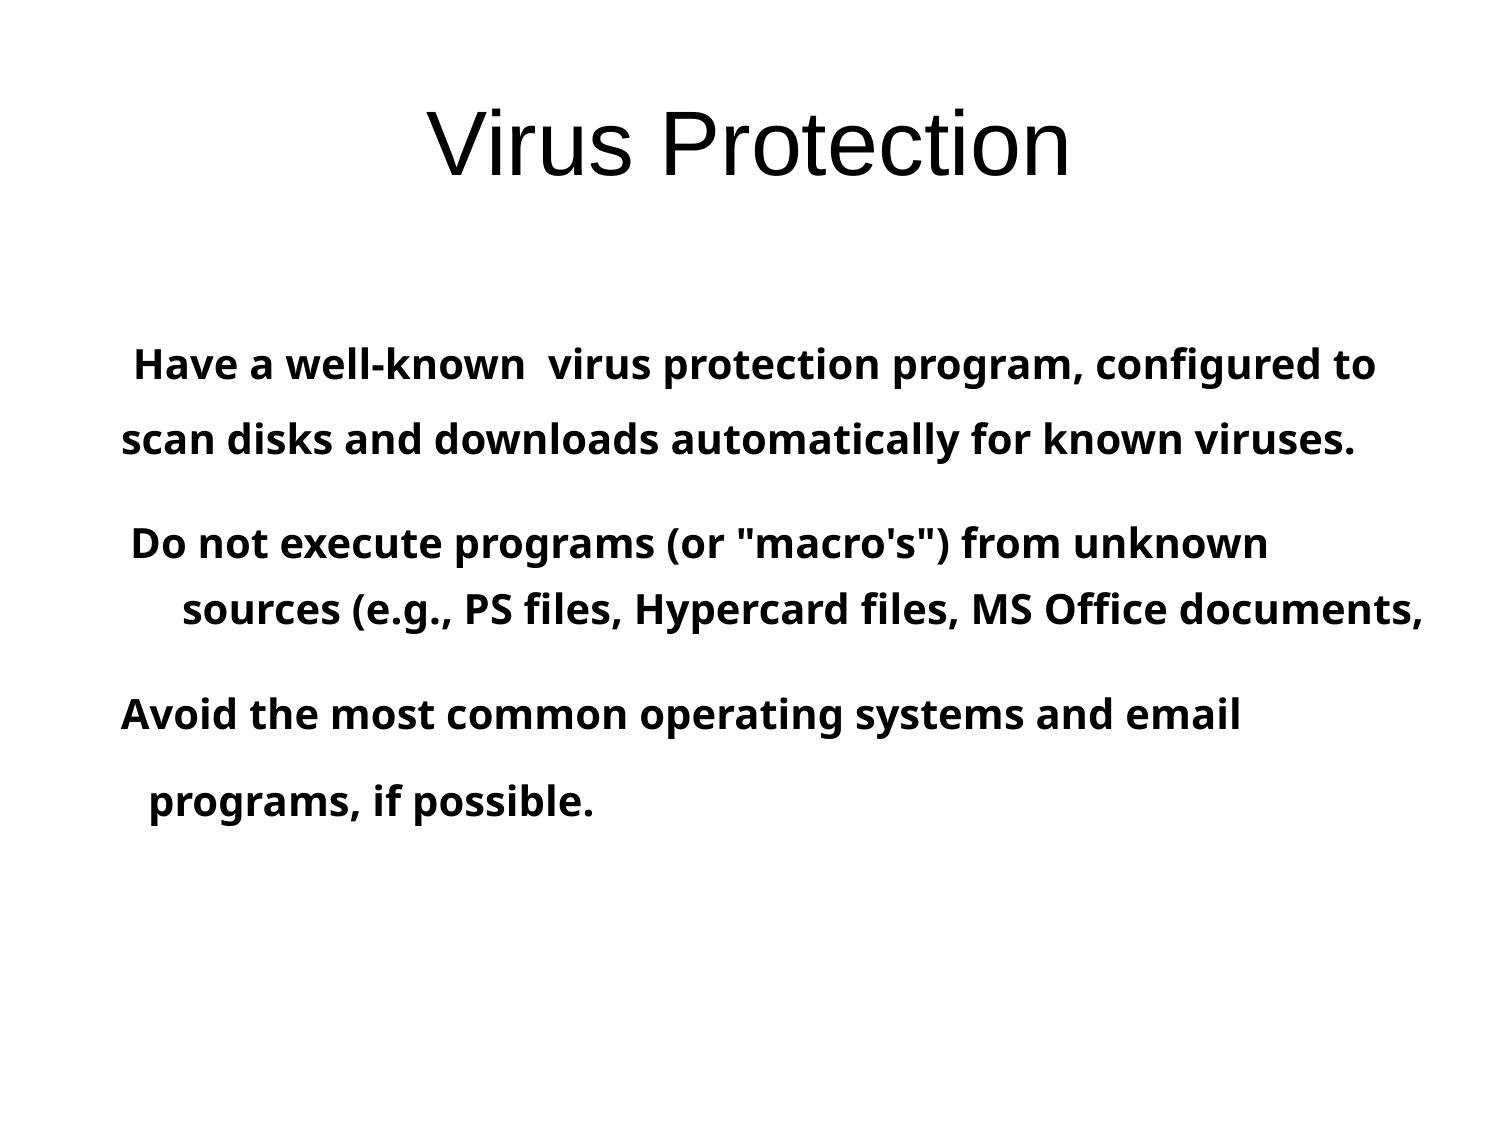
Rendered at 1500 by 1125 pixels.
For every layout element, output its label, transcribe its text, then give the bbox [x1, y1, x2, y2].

text_box Have a well-known virus protection program, configured to [132, 337, 1378, 388]
text_box scan disks and downloads automatically for known viruses. [120, 412, 1357, 463]
title Virus Protection [75, 45, 1425, 233]
text_box Avoid the most common operating systems and email [120, 687, 1243, 738]
text_box sources (e.g., PS files, Hypercard files, MS Office documents, [182, 583, 1436, 634]
text_box Do not execute programs (or "macro's") from unknown [130, 516, 1270, 567]
text_box programs, if possible. [148, 774, 595, 825]
